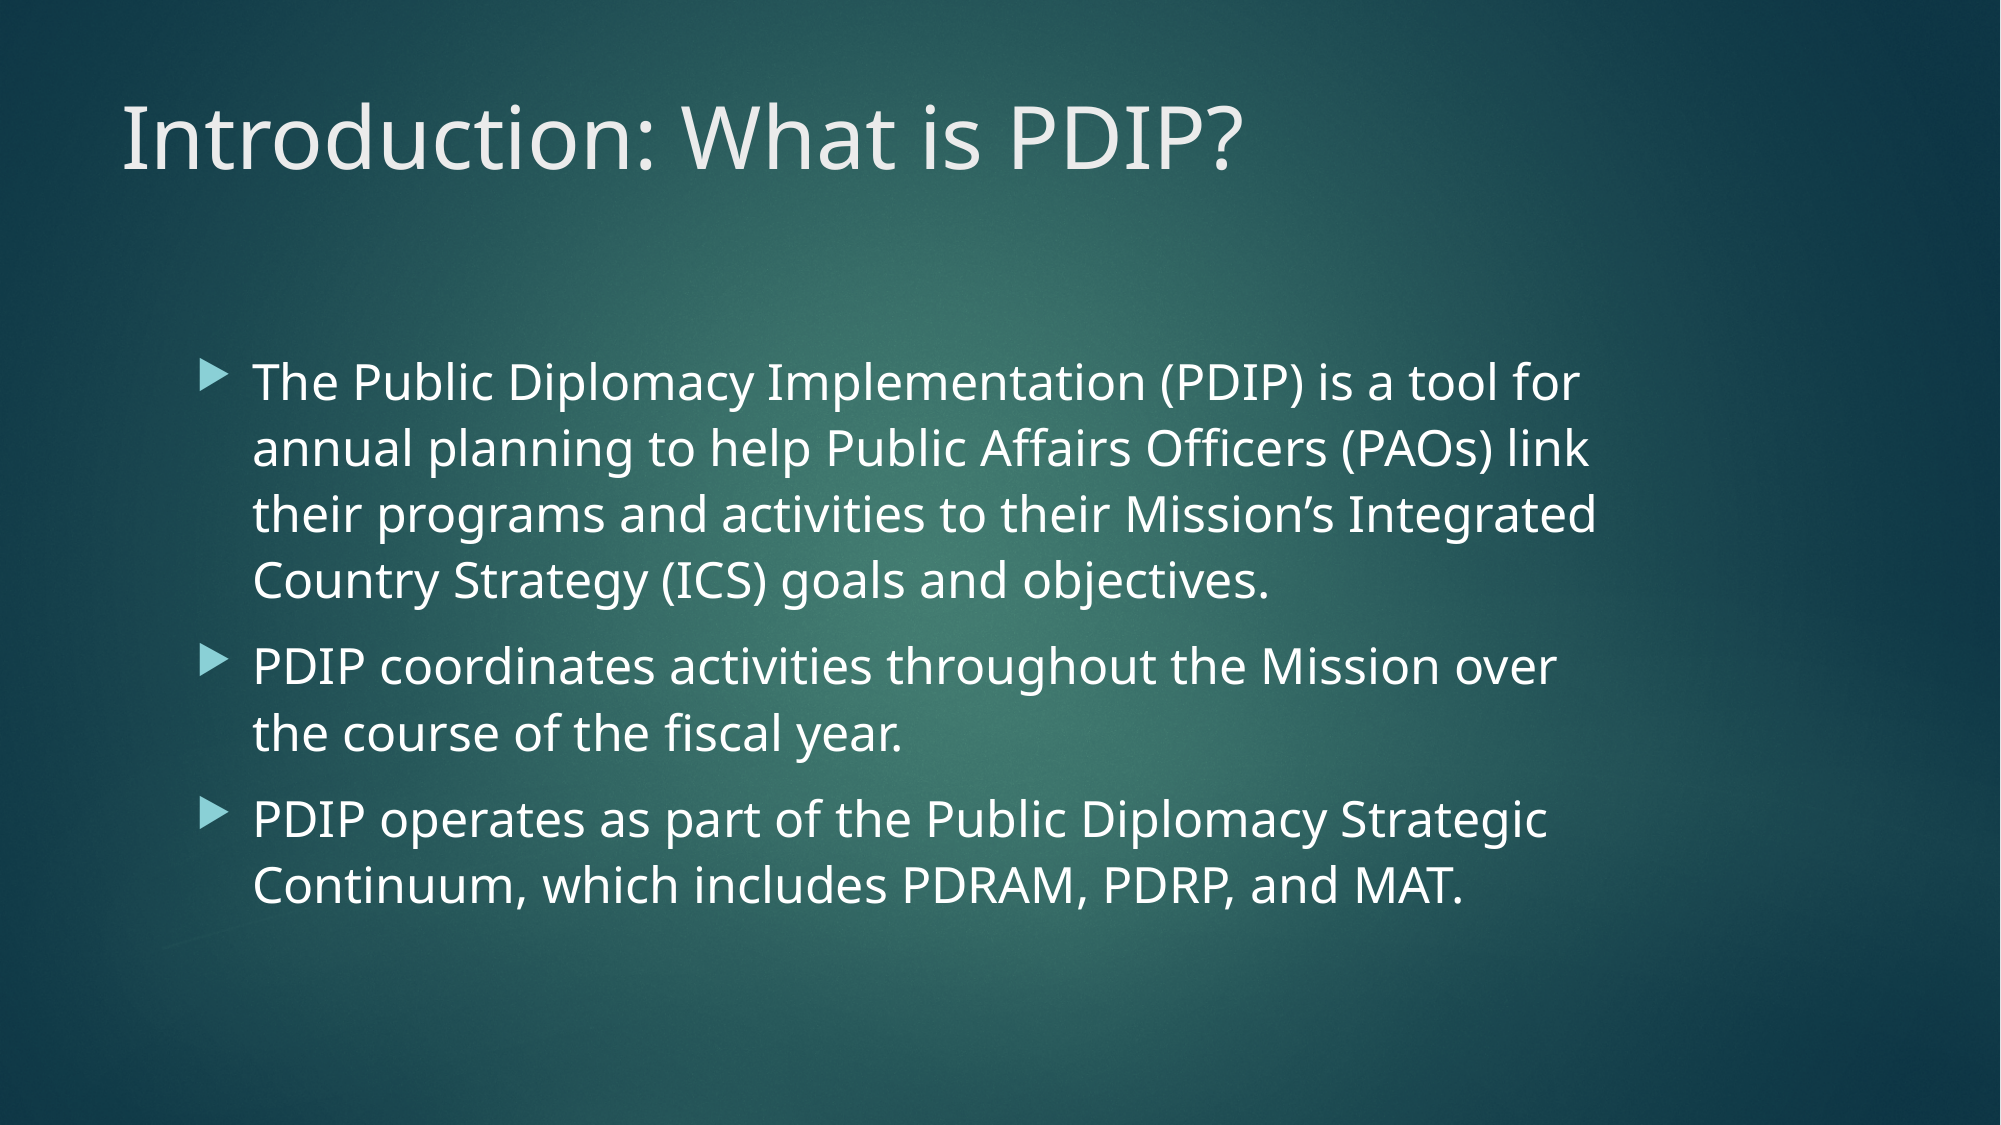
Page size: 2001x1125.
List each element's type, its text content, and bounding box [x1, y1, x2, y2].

title Introduction: What is PDIP? [106, 74, 1649, 304]
list The Public Diplomacy Implementation (PDIP) is a tool for annual planning to help Public Affairs Officers (PAOs) link their programs and activities to their Mission’s Integrated Country Strategy (ICS) goals and objectives. PDIP coordinates activities throughout the Mission over the course of the fiscal year. PDIP operates as part of the Public Diplomacy Strategic Continuum, which includes PDRAM, PDRP, and MAT. [181, 336, 1649, 1025]
